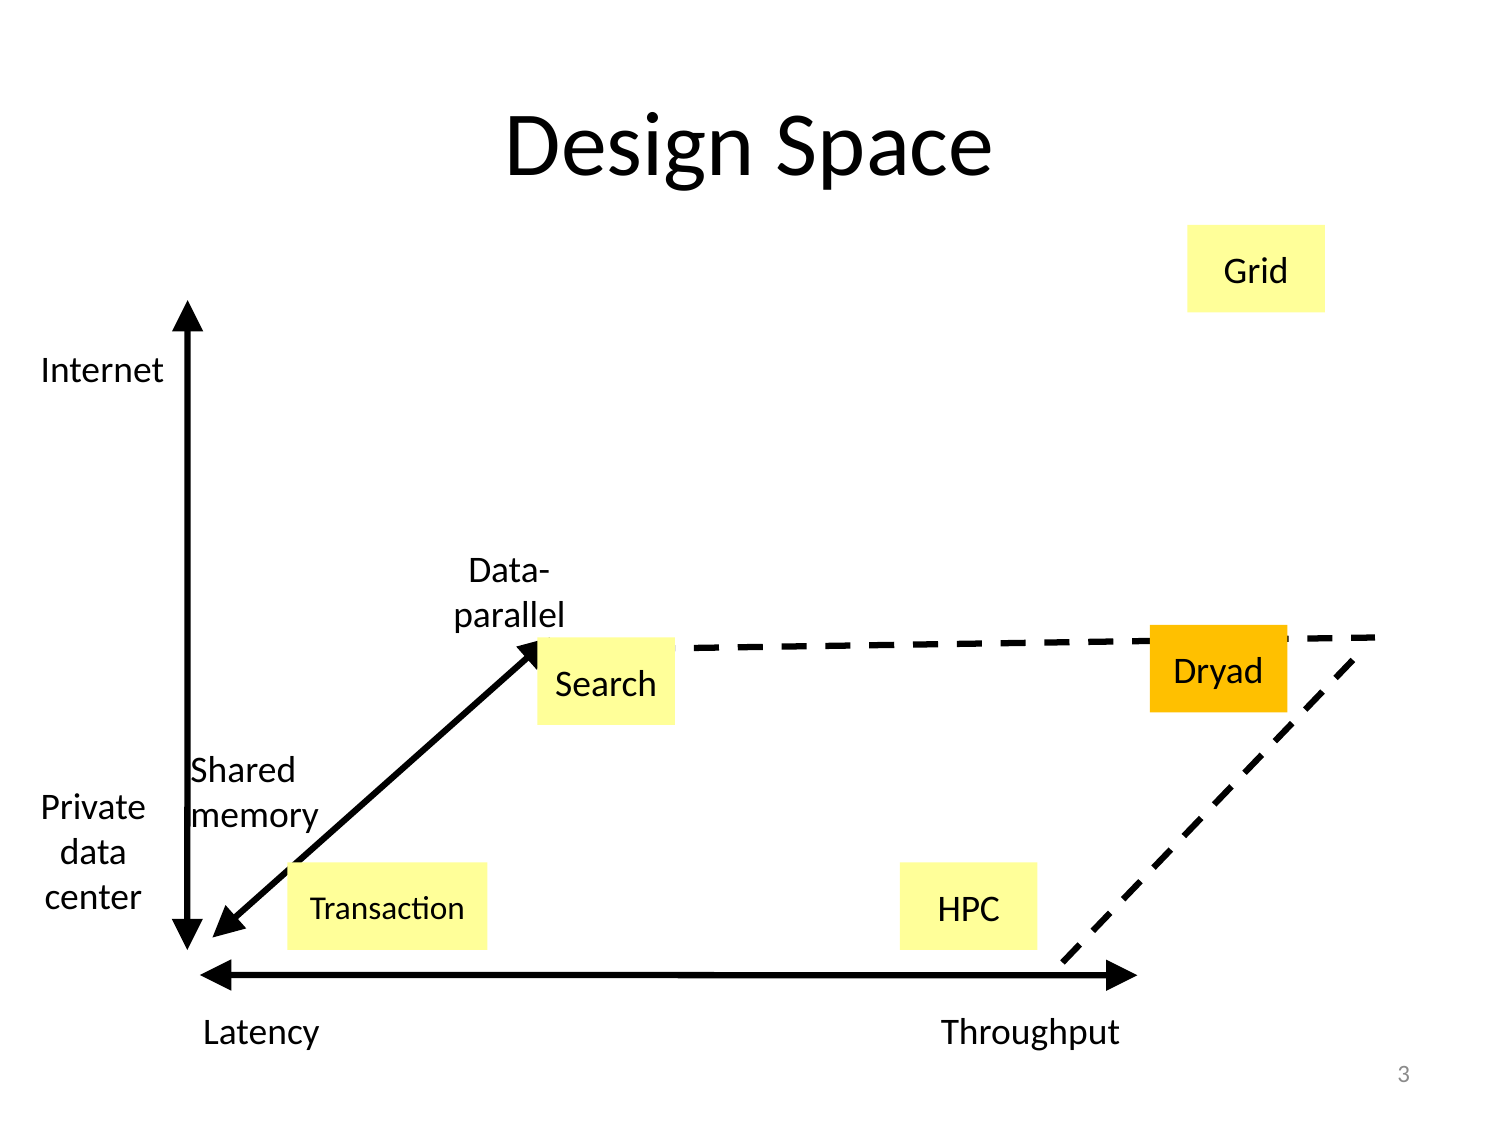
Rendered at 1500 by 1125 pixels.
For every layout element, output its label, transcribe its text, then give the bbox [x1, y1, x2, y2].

text_box Dryad [1148, 623, 1289, 635]
text_box Transaction [285, 947, 490, 952]
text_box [562, 637, 1376, 651]
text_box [1055, 659, 1369, 957]
text_box Internet [25, 337, 180, 398]
title Design Space [75, 45, 1425, 233]
text_box Search [547, 635, 677, 727]
text_box Private data center [25, 774, 162, 925]
text_box Latency [188, 999, 335, 1060]
text_box Data- parallel [438, 537, 581, 635]
text_box Grid [1185, 223, 1327, 314]
text_box Throughput [926, 999, 1136, 1060]
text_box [212, 637, 551, 938]
text_box Shared memory [175, 737, 207, 843]
text_box HPC [898, 860, 1039, 952]
text_box rack # [438, 627, 508, 631]
slide_number 3 [1074, 1042, 1425, 1103]
